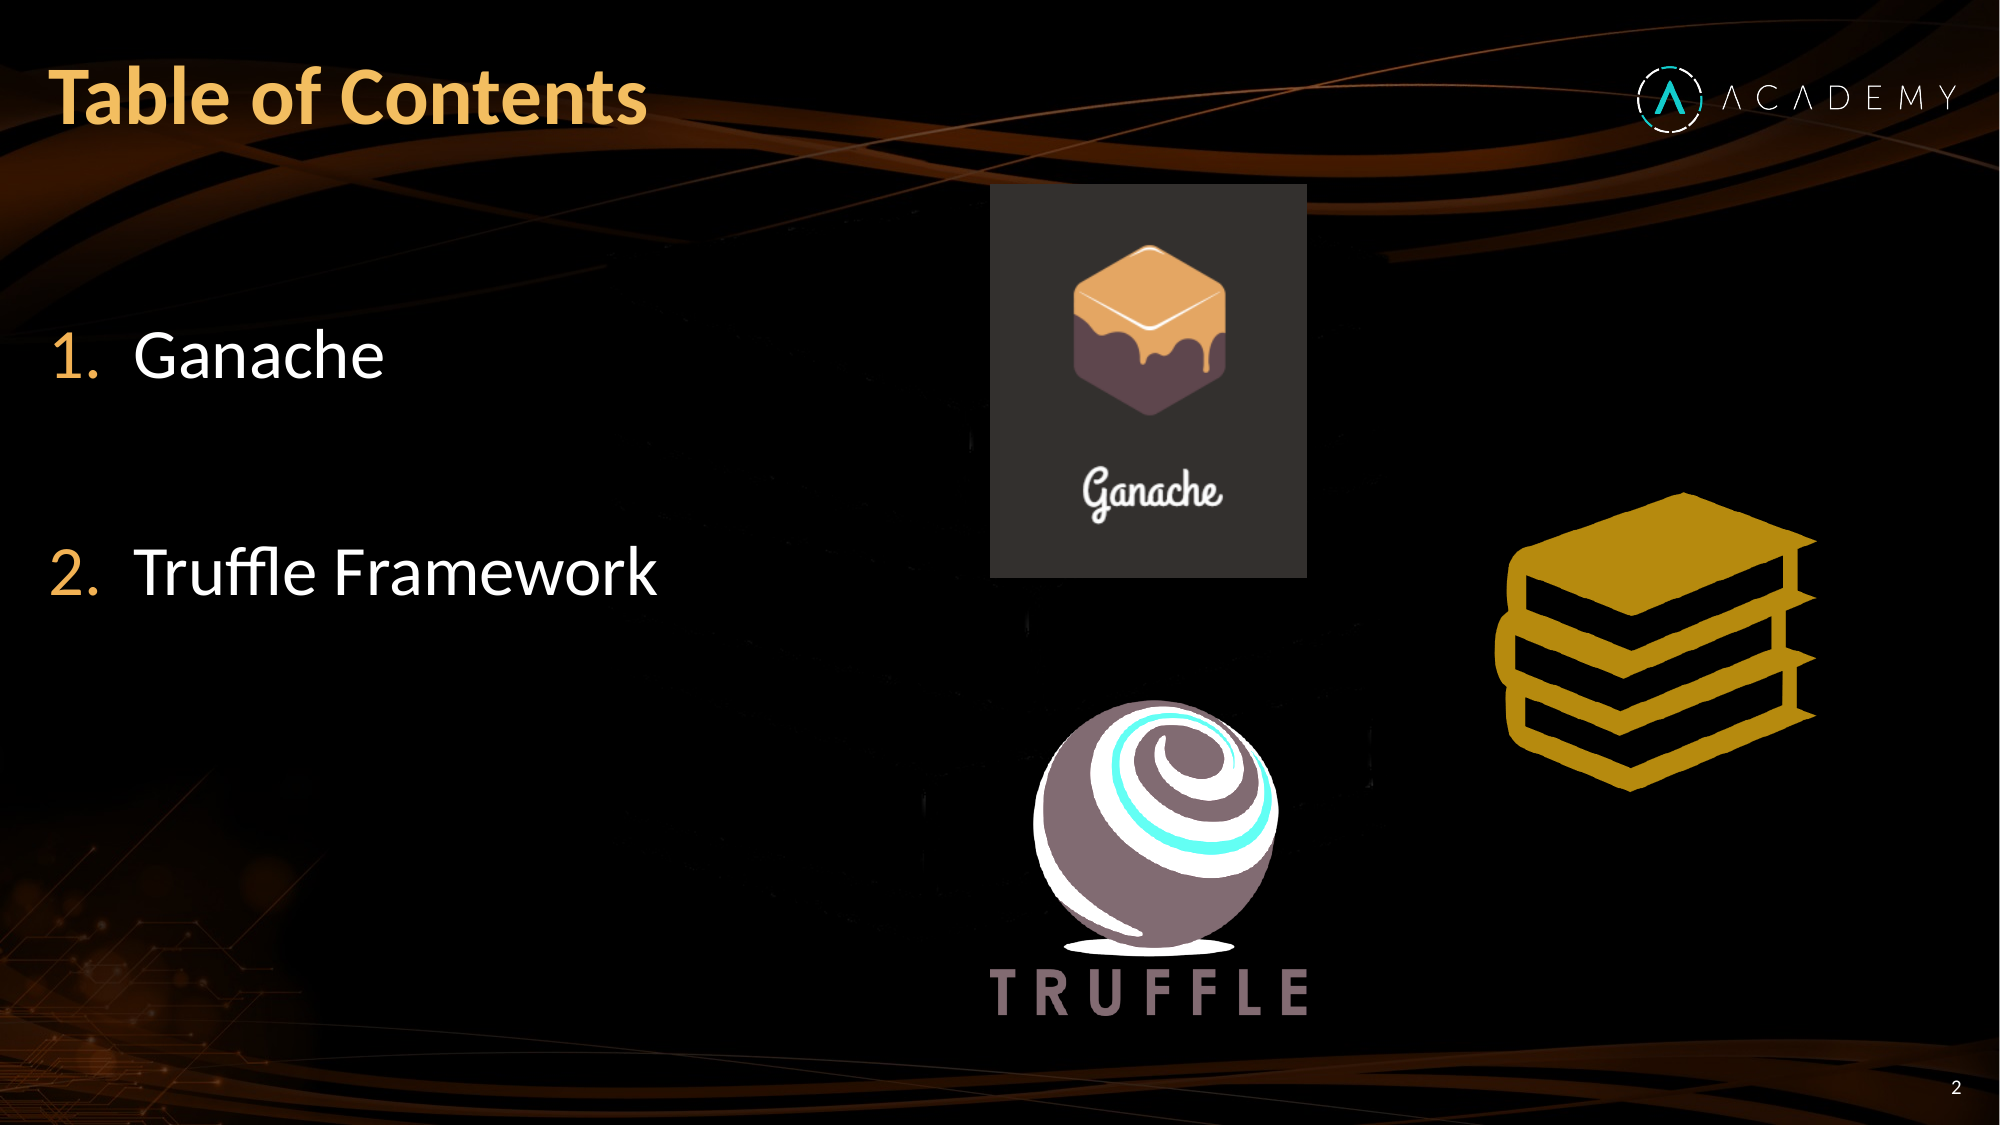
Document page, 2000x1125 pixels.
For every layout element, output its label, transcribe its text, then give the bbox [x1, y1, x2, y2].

title Table of Contents [30, 6, 1602, 189]
slide_number 2 [1897, 1088, 1968, 1103]
picture [0, 0, 2000, 1125]
list Ganache Truffle Framework [31, 195, 1968, 1088]
